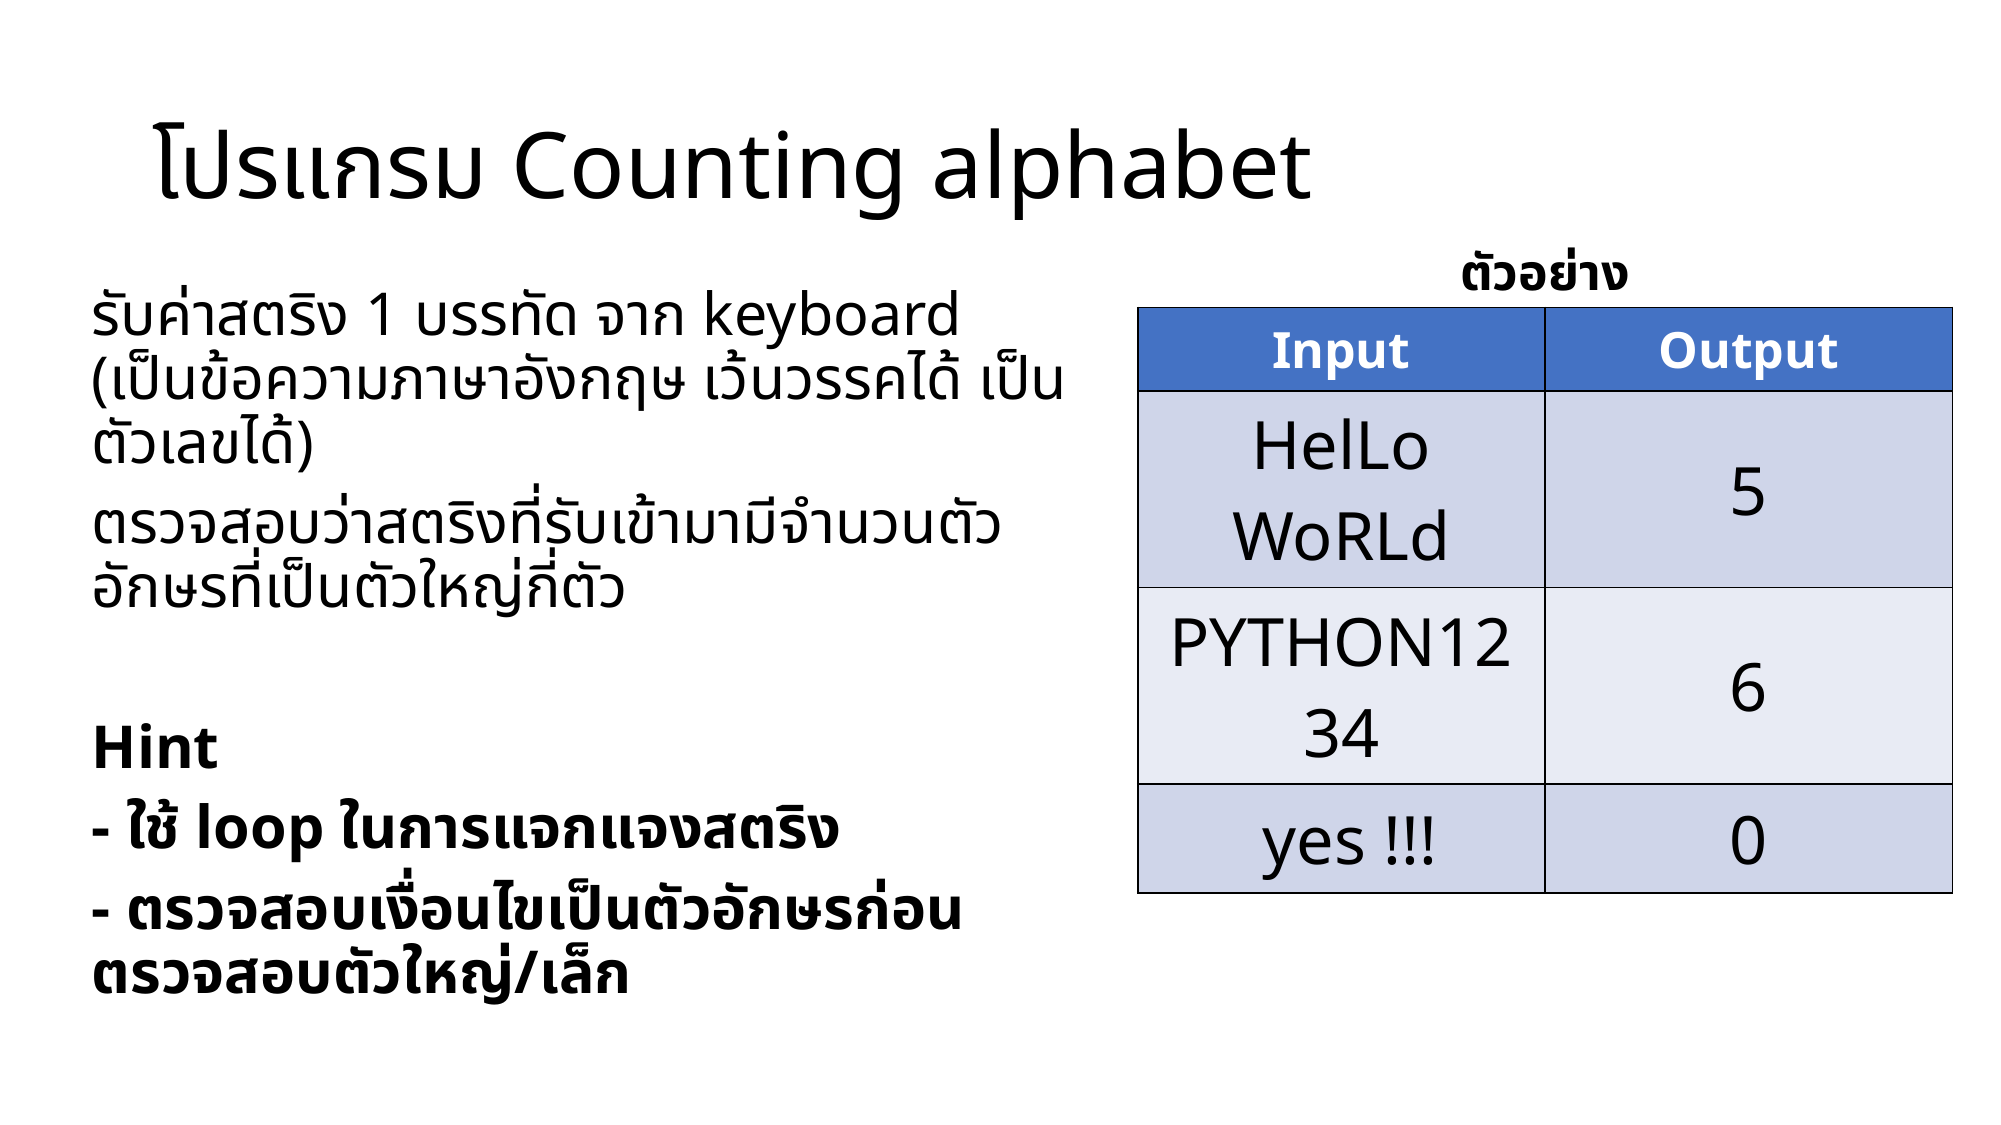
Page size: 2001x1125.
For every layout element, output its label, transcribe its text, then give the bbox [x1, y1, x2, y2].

table_cell yes !!! [1139, 785, 1544, 892]
table_cell 0 [1546, 785, 1952, 892]
table_cell 5 [1546, 392, 1952, 587]
table_header Input [1139, 309, 1544, 390]
table_cell HelLo WoRLd [1139, 392, 1544, 587]
text_box ตัวอย่าง [1137, 233, 1953, 309]
table_cell 6 [1546, 588, 1952, 783]
table_cell PYTHON1234 [1139, 588, 1544, 783]
list รับค่าสตริง 1 บรรทัด จาก keyboard (เป็นข้อความภาษาอังกฤษ เว้นวรรคได้ เป็นตัวเลขได้) ตรวจสอบว่าสตริงที่รับเข้ามามีจำนวนตัวอักษรที่เป็นตัวใหญ่กี่ตัว Hint - ใช้ loop ในการแจกแจงสตริง - ตรวจสอบเงื่อนไขเป็นตัวอักษรก่อน ตรวจสอบตัวใหญ่/เล็ก [76, 277, 1084, 1021]
table_header Output [1546, 309, 1952, 390]
title โปรแกรม Counting alphabet [137, 59, 1863, 278]
